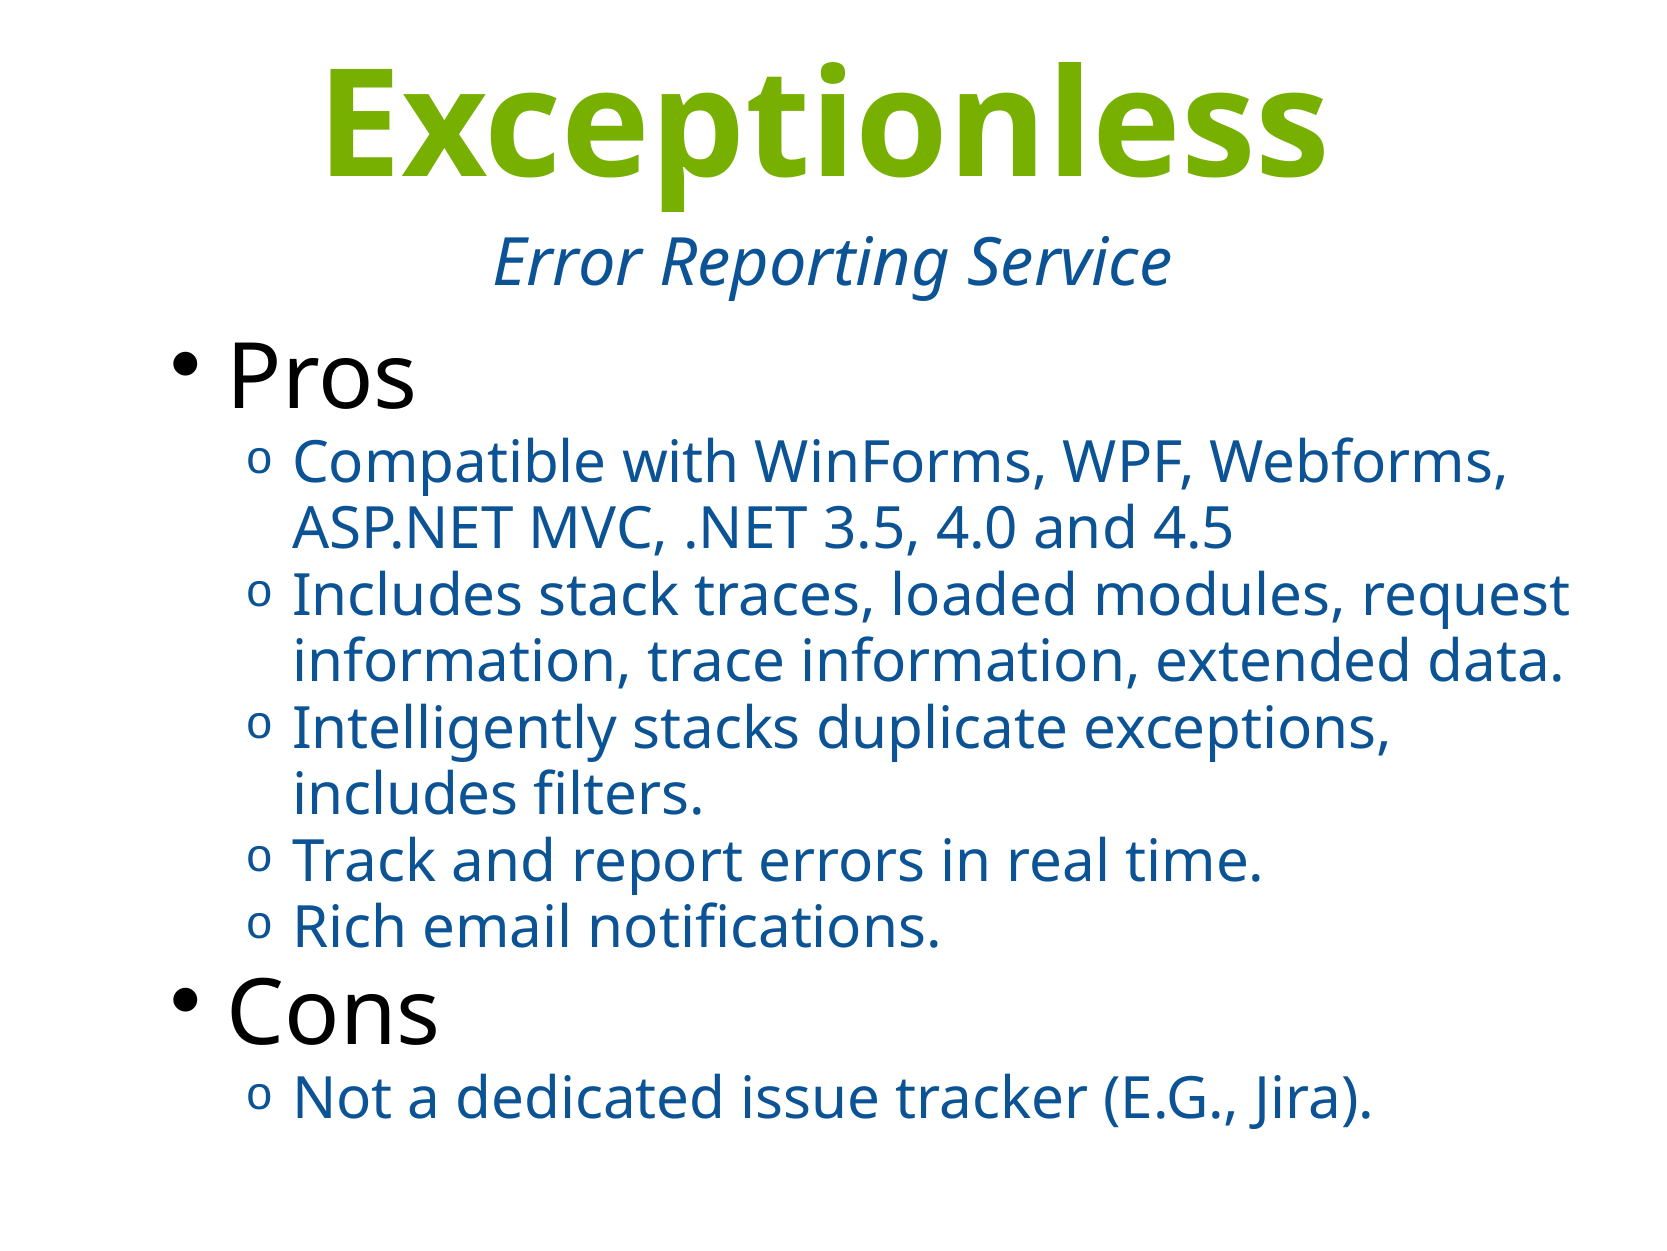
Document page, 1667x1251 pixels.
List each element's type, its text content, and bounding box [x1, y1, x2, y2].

text_box Exceptionless [18, 39, 1630, 211]
text_box Error Reporting Service [0, 210, 1667, 306]
text_box Pros Compatible with WinForms, WPF, Webforms, ASP.NET MVC, .NET 3.5, 4.0 and 4.5 Includes stack traces, loaded modules, request information, trace information, extended data. Intelligently stacks duplicate exceptions, includes filters. Track and report errors in real time. Rich email notifications. Cons Not a dedicated issue tracker (E.G., Jira). [151, 324, 1596, 1132]
